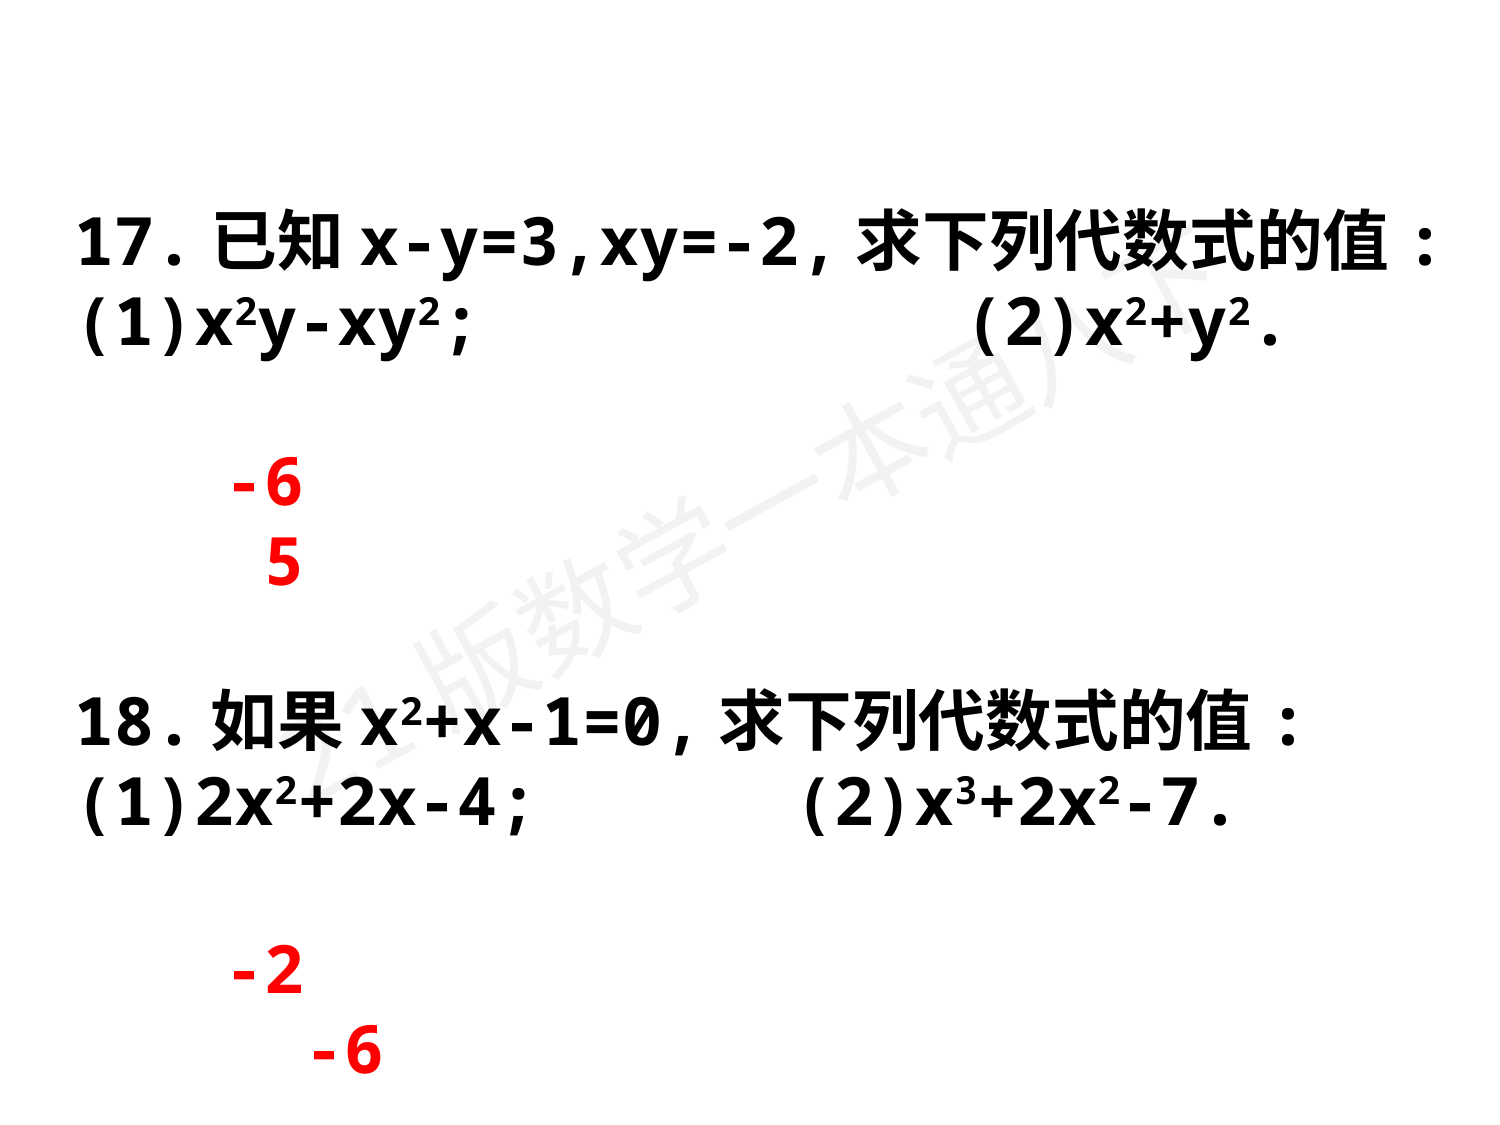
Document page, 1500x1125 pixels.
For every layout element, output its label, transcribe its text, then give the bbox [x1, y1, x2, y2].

text_box -2 -6 [209, 919, 960, 1094]
text_box -6 5 [209, 431, 1030, 607]
text_box 17.已知x-y=3,xy=-2,求下列代数式的值: (1)x2y-xy2; (2)x2+y2. 18.如果x2+x-1=0,求下列代数式的值: (1)2x2+2x-4; (2)x3+2x2-7. [59, 191, 1479, 846]
